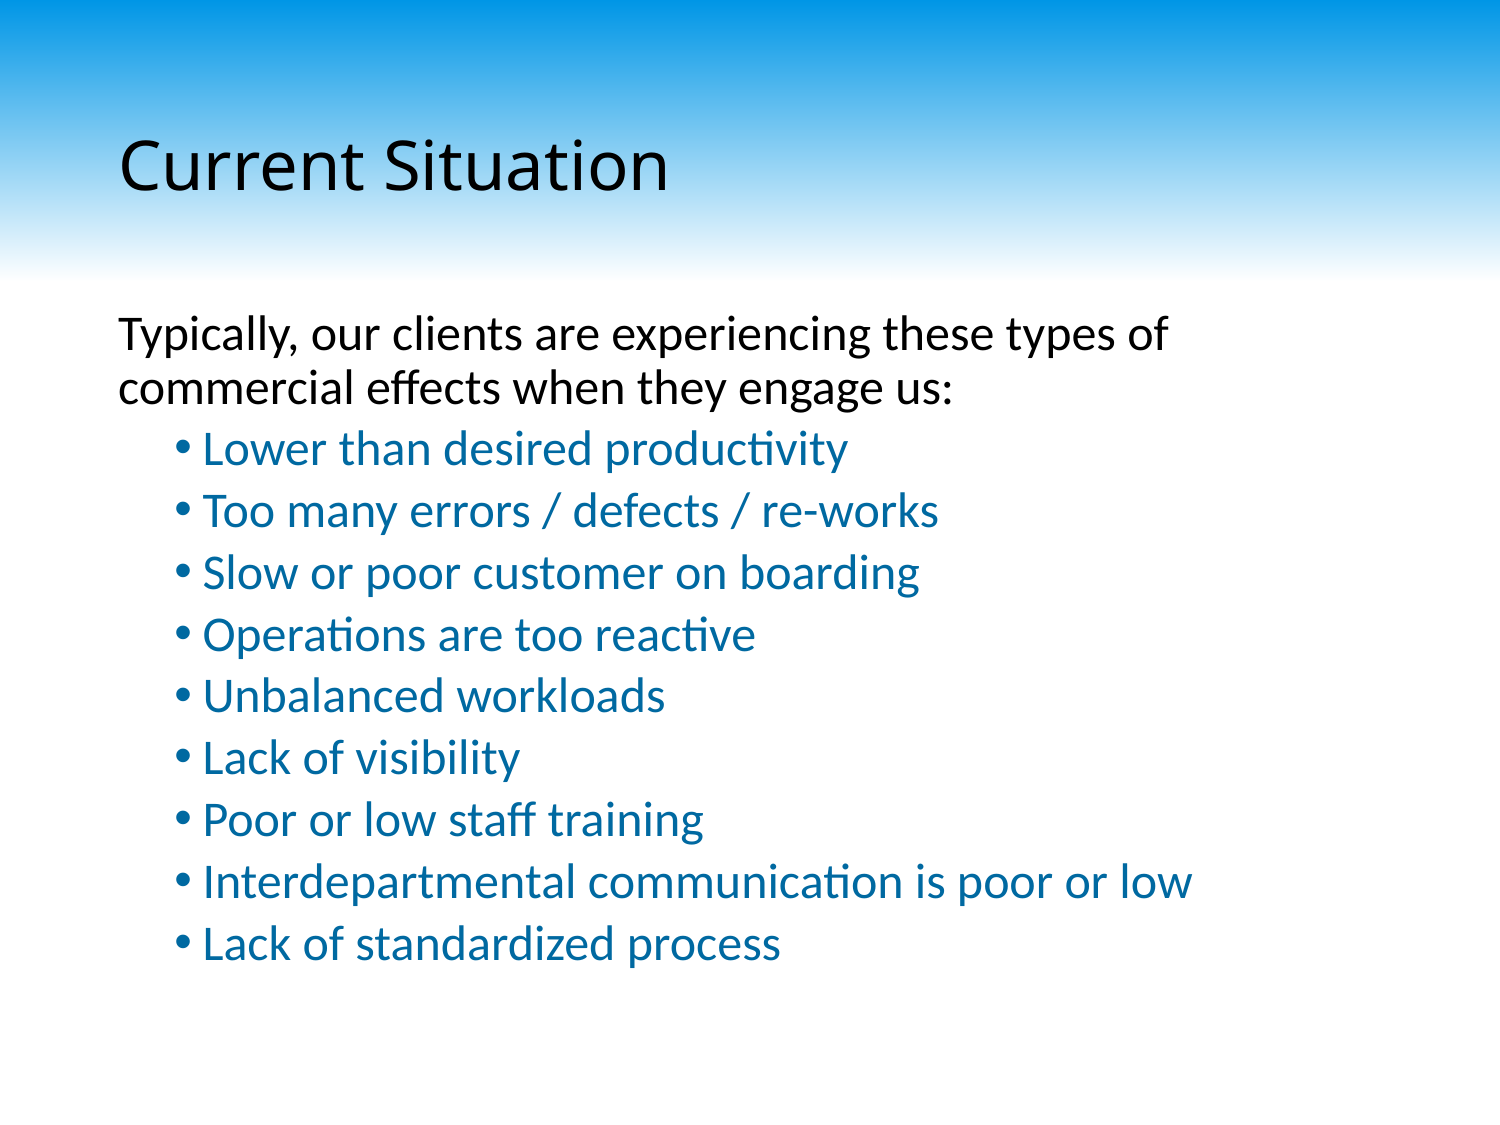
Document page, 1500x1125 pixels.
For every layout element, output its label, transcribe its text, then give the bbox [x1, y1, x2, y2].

title Current Situation [103, 59, 1397, 278]
list Typically, our clients are experiencing these types of commercial effects when they engage us: Lower than desired productivity Too many errors / defects / re-works Slow or poor customer on boarding Operations are too reactive Unbalanced workloads Lack of visibility Poor or low staff training Interdepartmental communication is poor or low Lack of standardized process [103, 299, 1397, 1048]
